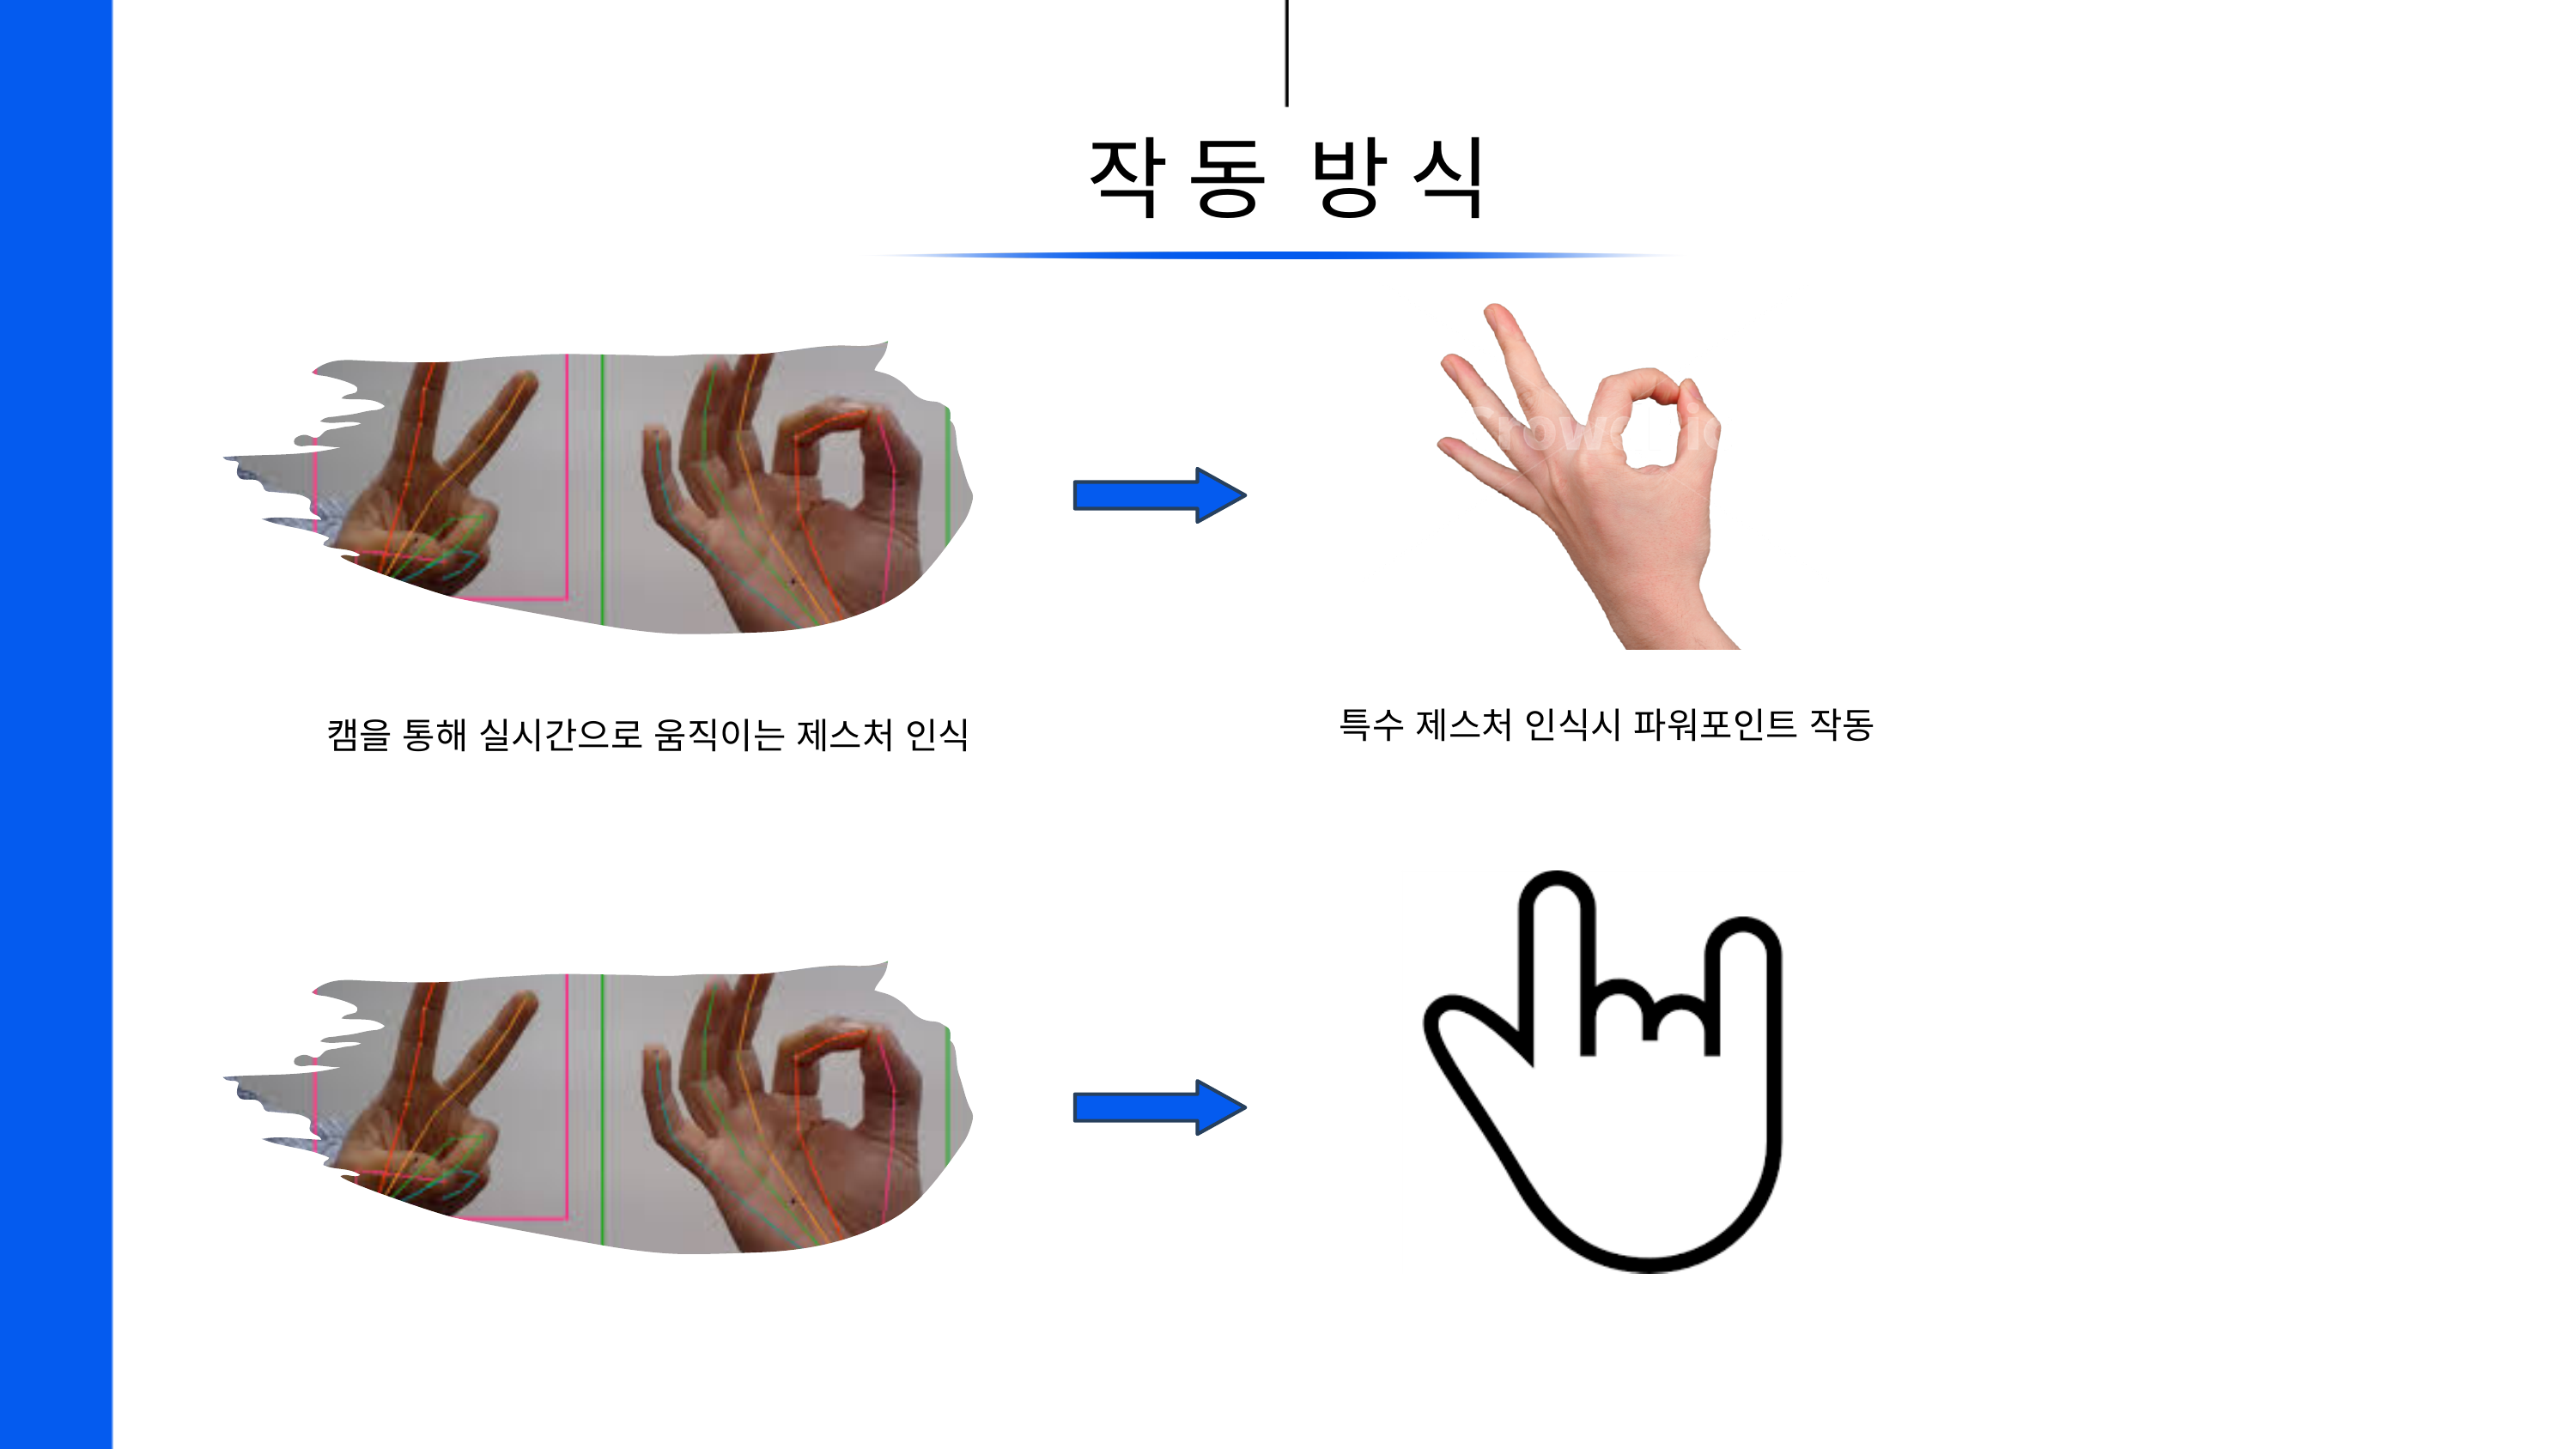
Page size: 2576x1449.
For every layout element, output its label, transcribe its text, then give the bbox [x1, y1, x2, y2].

picture [0, 0, 113, 1449]
picture [1362, 282, 1832, 651]
picture [1228, 0, 1344, 106]
text_box [1072, 1079, 1248, 1137]
text_box 캠을 통해 실시간으로 움직이는 제스처 인식 [265, 692, 1033, 778]
picture [222, 340, 974, 634]
picture [1401, 870, 1805, 1274]
picture [853, 252, 1723, 260]
text_box 특수 제스처 인식시 파워포인트 작동 [1224, 682, 1991, 767]
text_box [1072, 467, 1248, 524]
picture [222, 961, 974, 1255]
text_box 작 동 방 식 [669, 126, 1909, 252]
